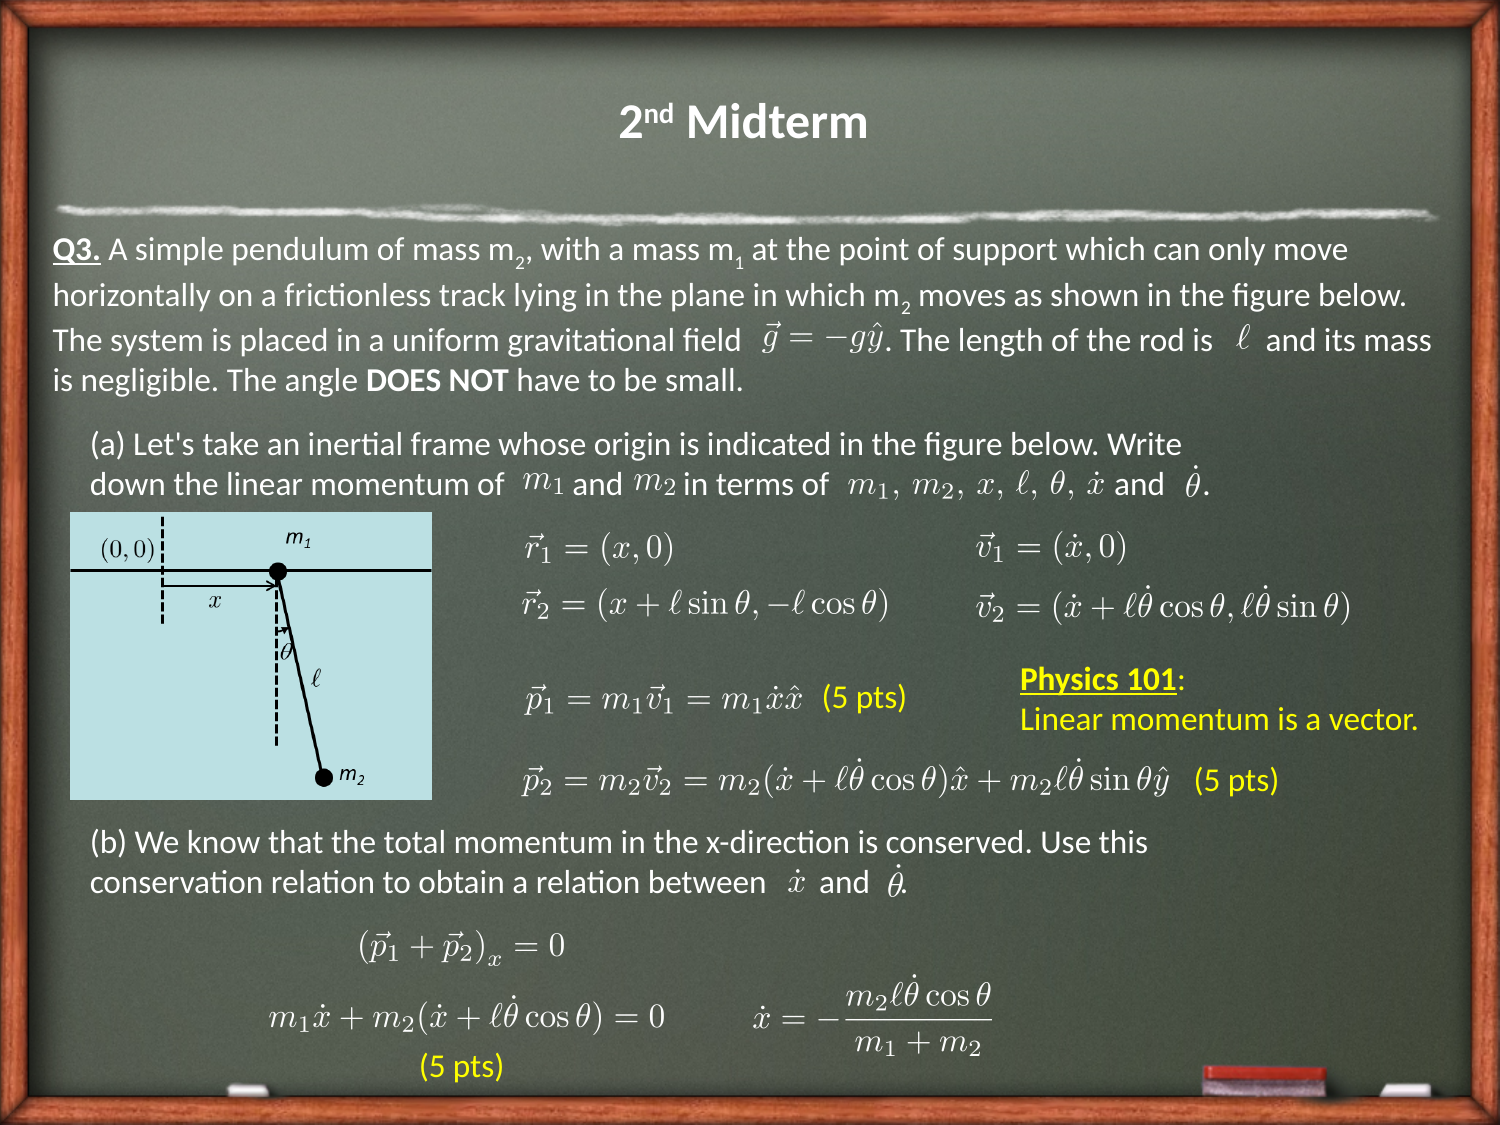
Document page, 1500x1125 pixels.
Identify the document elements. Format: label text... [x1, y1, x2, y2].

text_box (b) We know that the total momentum in the x-direction is conserved. Use this conservation relation to obtain a relation between and . [75, 812, 1300, 907]
text_box (5 pts) [1178, 750, 1295, 806]
text_box (5 pts) [806, 668, 923, 723]
text_box 2nd Midterm [162, 62, 1325, 175]
text_box Physics 101: Linear momentum is a vector. [1005, 649, 1435, 745]
text_box Q3. A simple pendulum of mass m2, with a mass m1 at the point of support which can only move horizontally on a frictionless track lying in the plane in which m2 moves as shown in the figure below. The system is placed in a uniform gravitational field . The length of the rod is and its mass is negligible. The angle DOES NOT have to be small. [37, 220, 1463, 406]
picture [0, 0, 1500, 1125]
text_box (5 pts) [403, 1044, 520, 1092]
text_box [74, 414, 1301, 511]
